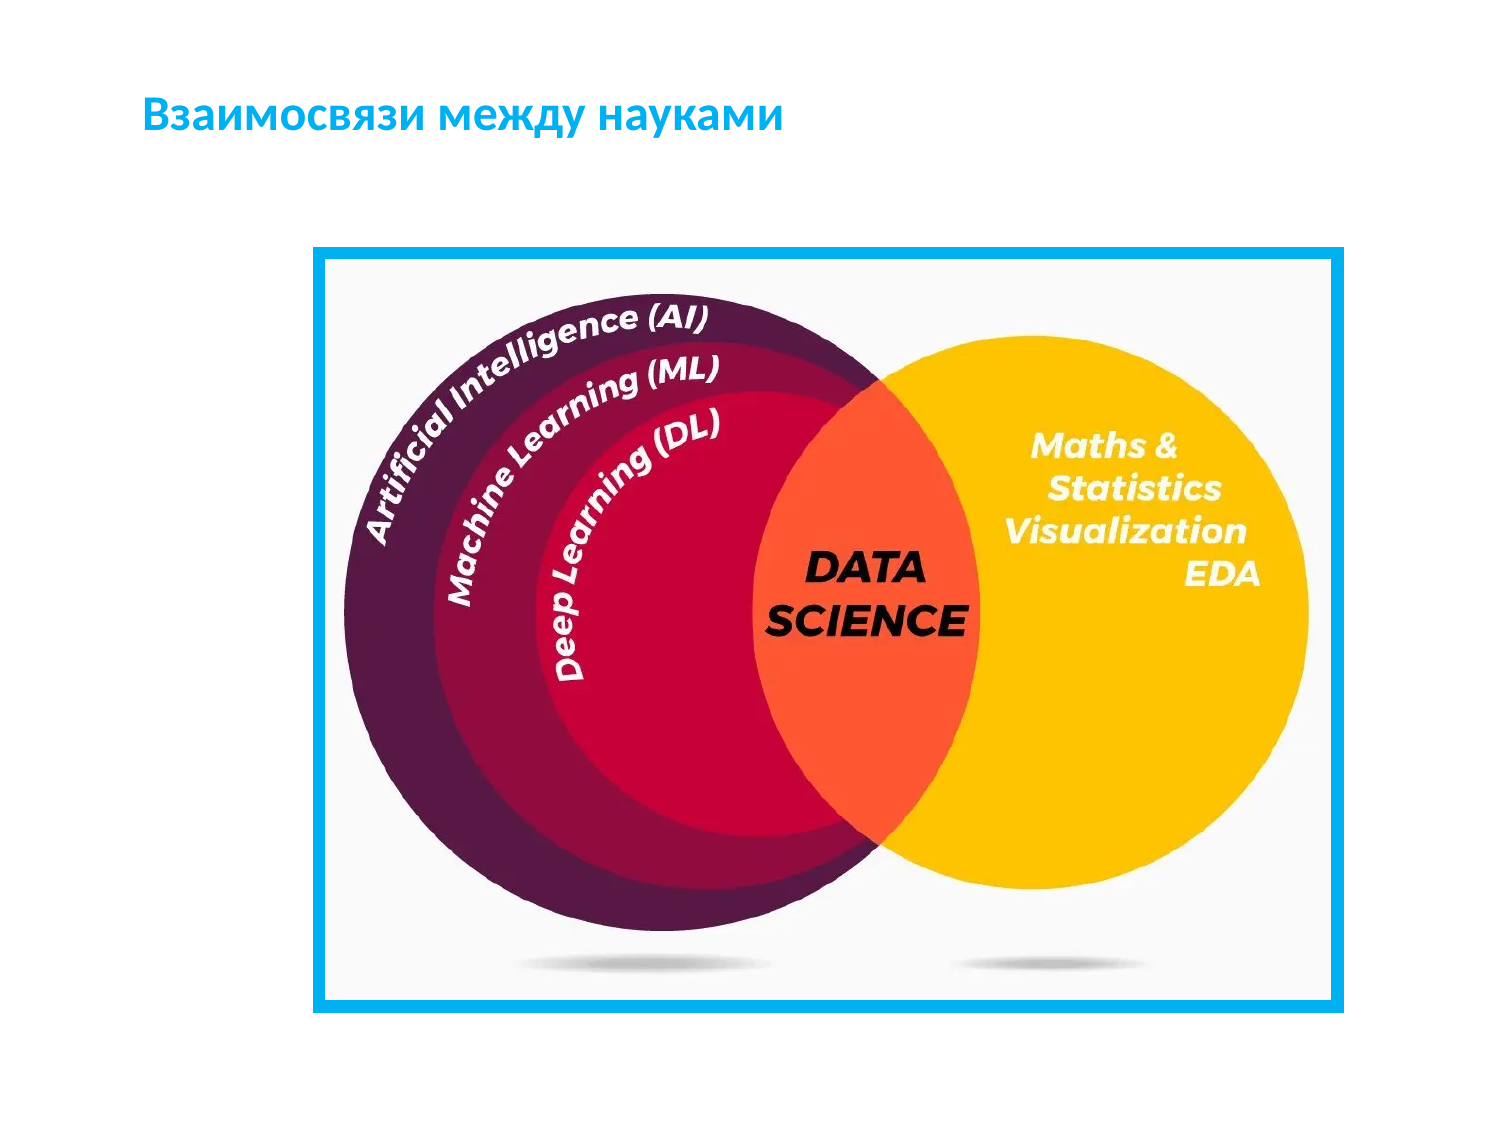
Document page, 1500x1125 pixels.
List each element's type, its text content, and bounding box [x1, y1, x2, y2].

picture [326, 260, 1330, 999]
text_box Взаимосвязи между науками [55, 48, 935, 173]
